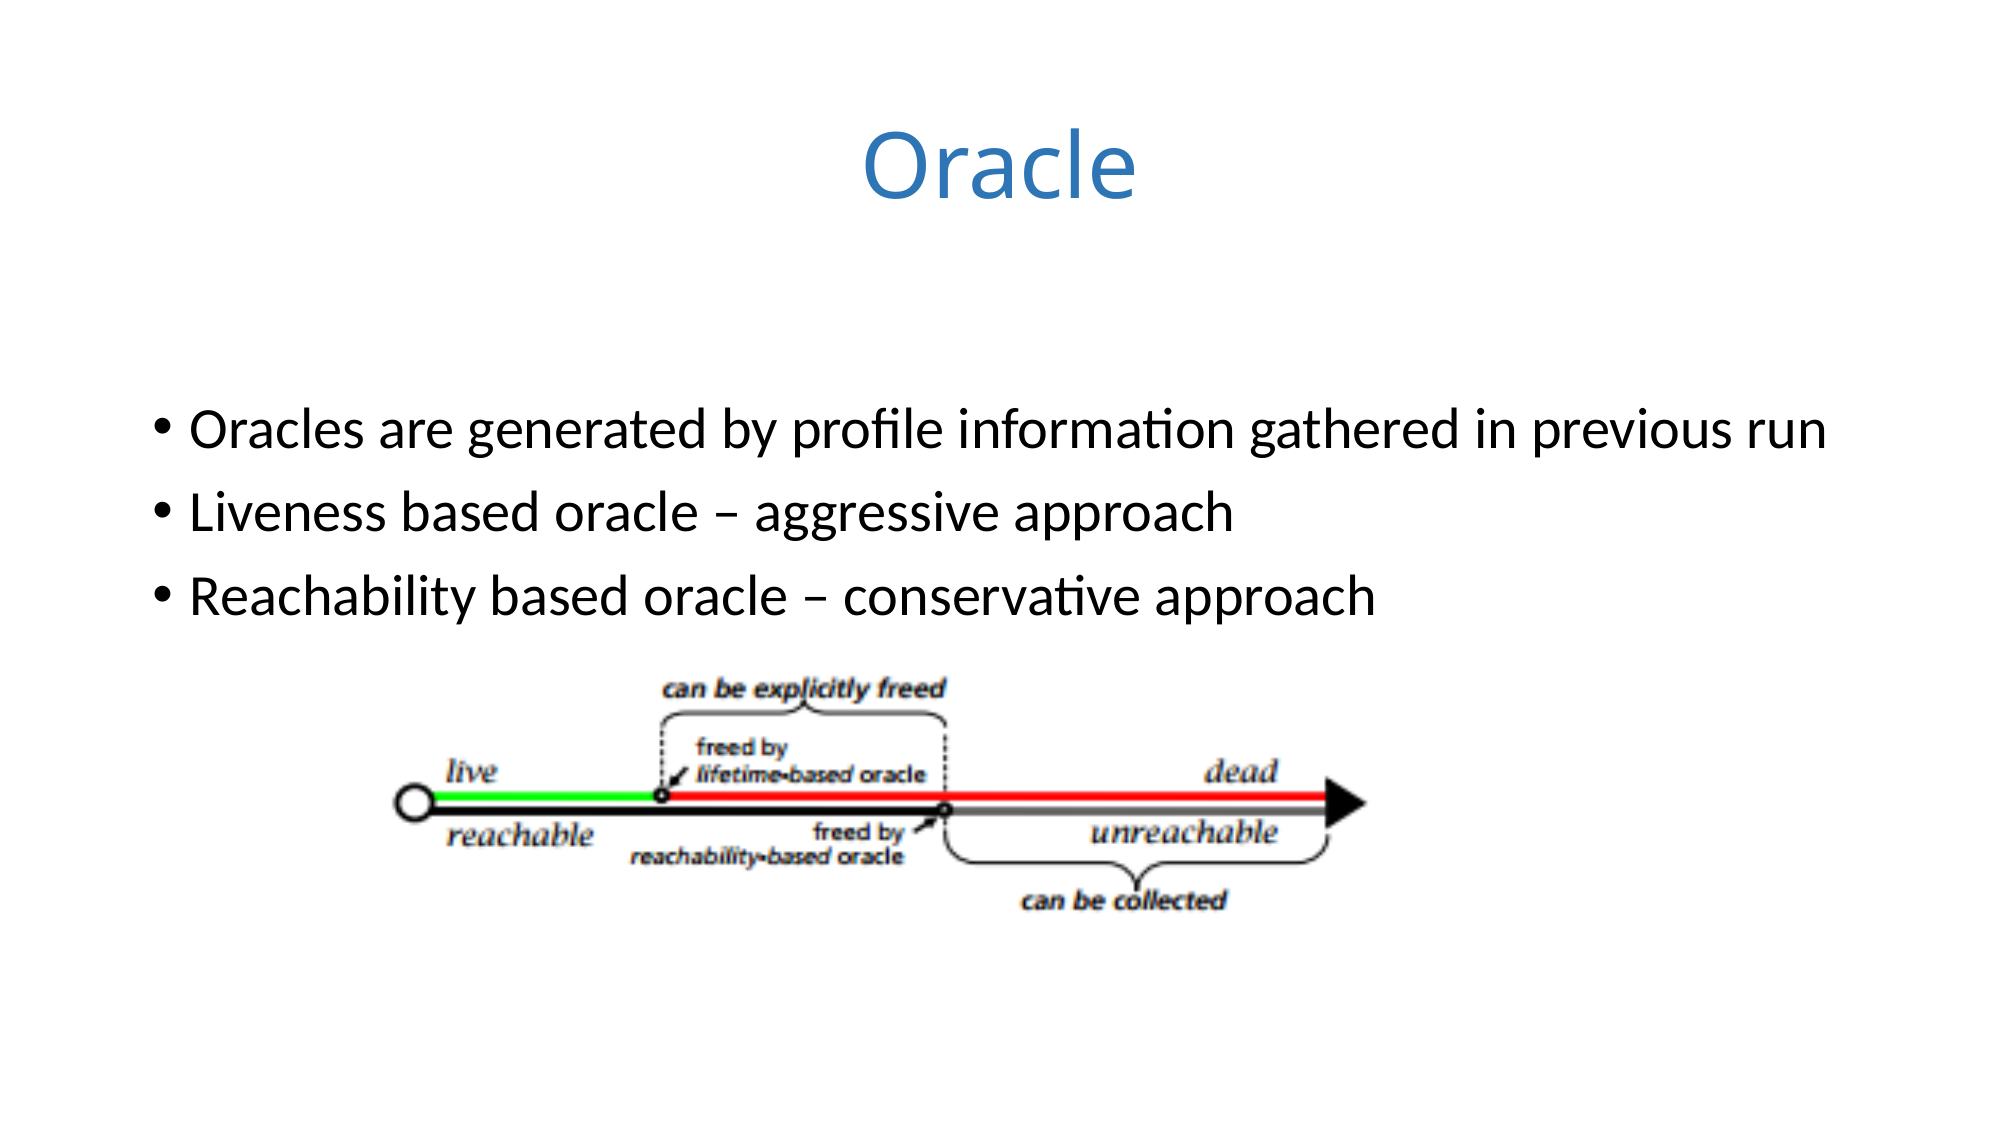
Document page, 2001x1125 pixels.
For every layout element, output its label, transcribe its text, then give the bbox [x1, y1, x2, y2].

picture [362, 635, 1460, 950]
list Oracles are generated by profile information gathered in previous run Liveness based oracle – aggressive approach Reachability based oracle – conservative approach [137, 299, 1863, 1014]
title Oracle [137, 59, 1863, 278]
